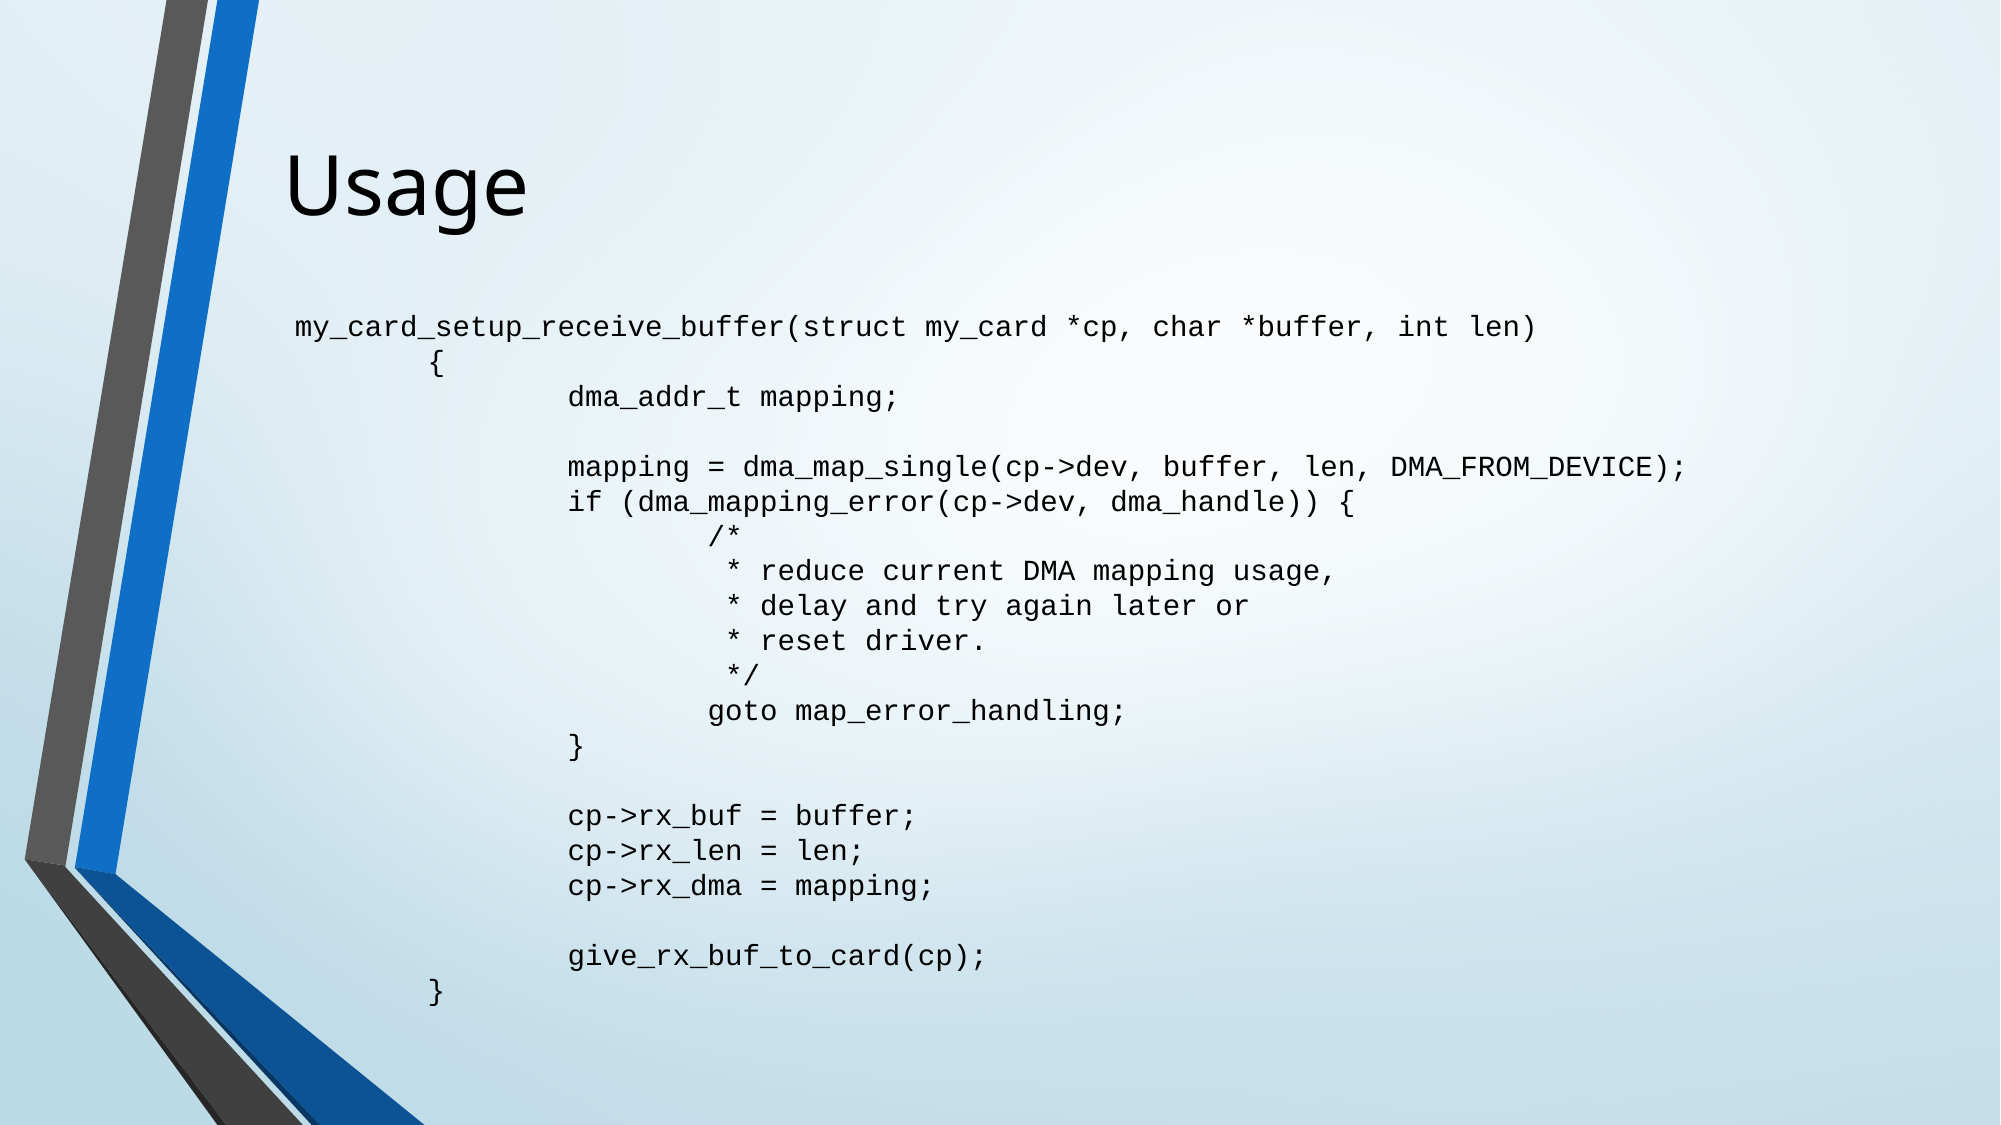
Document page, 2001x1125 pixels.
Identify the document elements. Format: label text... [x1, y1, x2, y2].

text_box my_card_setup_receive_buffer(struct my_card *cp, char *buffer, int len) { dma_addr_t mapping; mapping = dma_map_single(cp->dev, buffer, len, DMA_FROM_DEVICE); if (dma_mapping_error(cp->dev, dma_handle)) { /* * reduce current DMA mapping usage, * delay and try again later or * reset driver. */ goto map_error_handling; } cp->rx_buf = buffer; cp->rx_len = len; cp->rx_dma = mapping; give_rx_buf_to_card(cp); } [272, 299, 1775, 1014]
text_box Usage [247, 124, 1891, 277]
